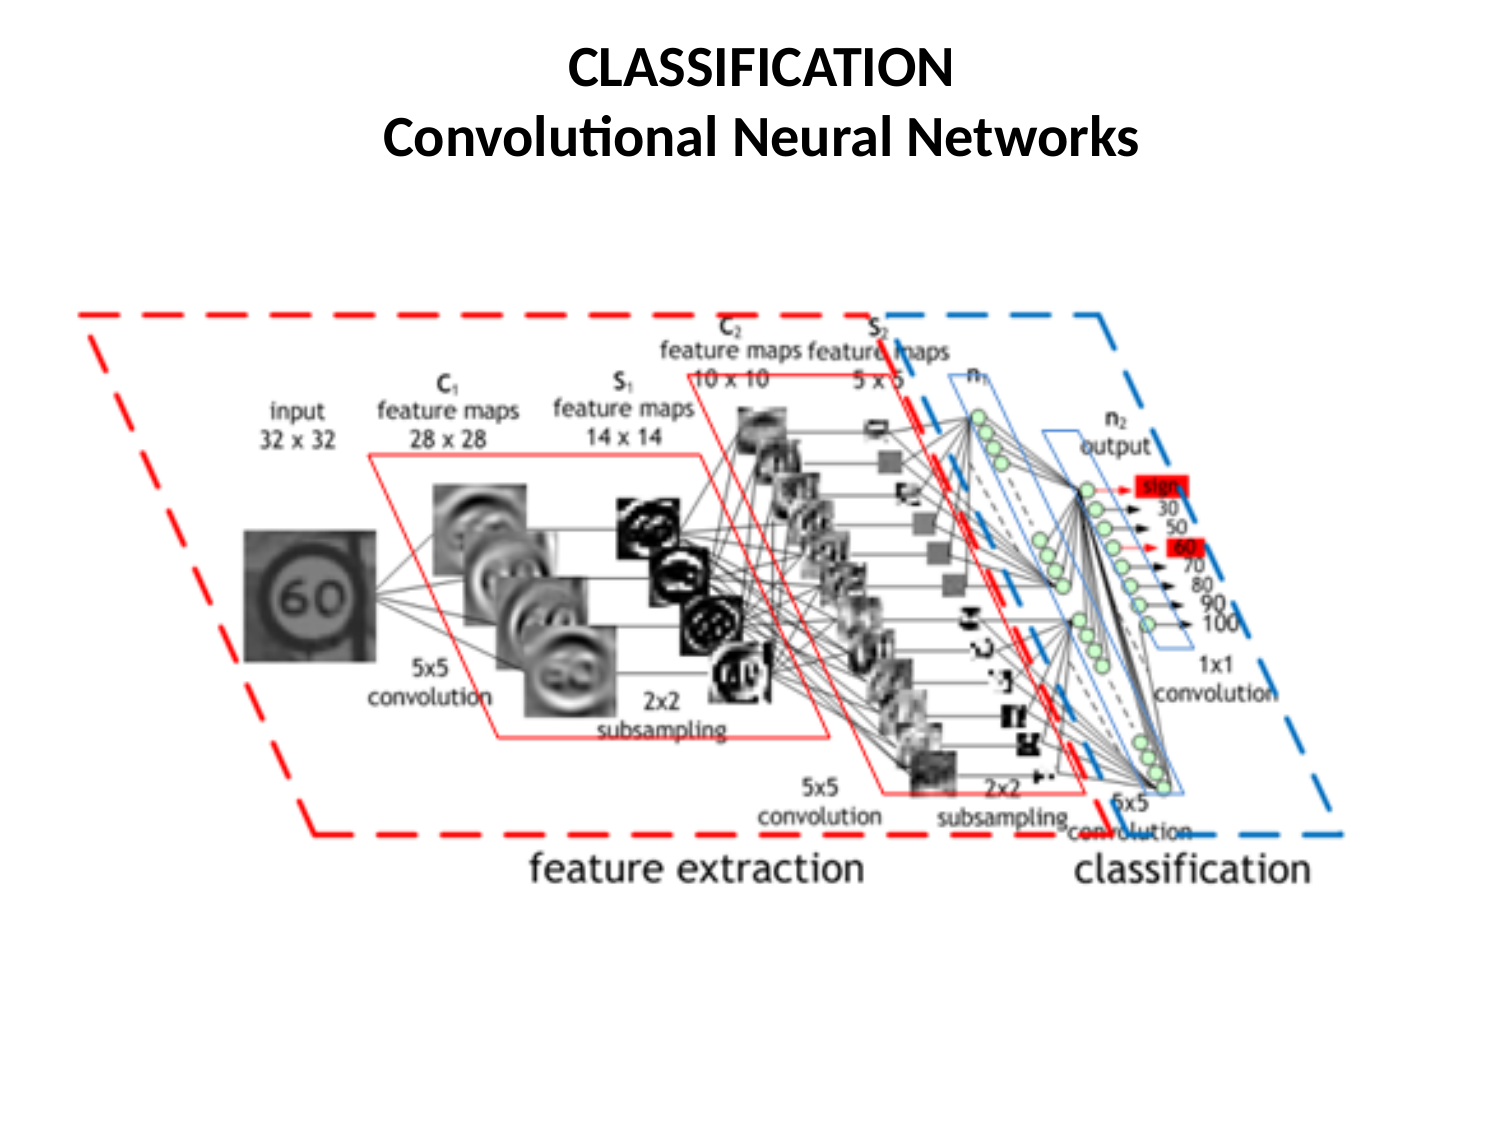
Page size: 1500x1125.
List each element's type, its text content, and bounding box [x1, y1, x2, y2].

text_box CLASSIFICATION Convolutional Neural Networks [360, 21, 1164, 176]
picture [52, 266, 1481, 913]
